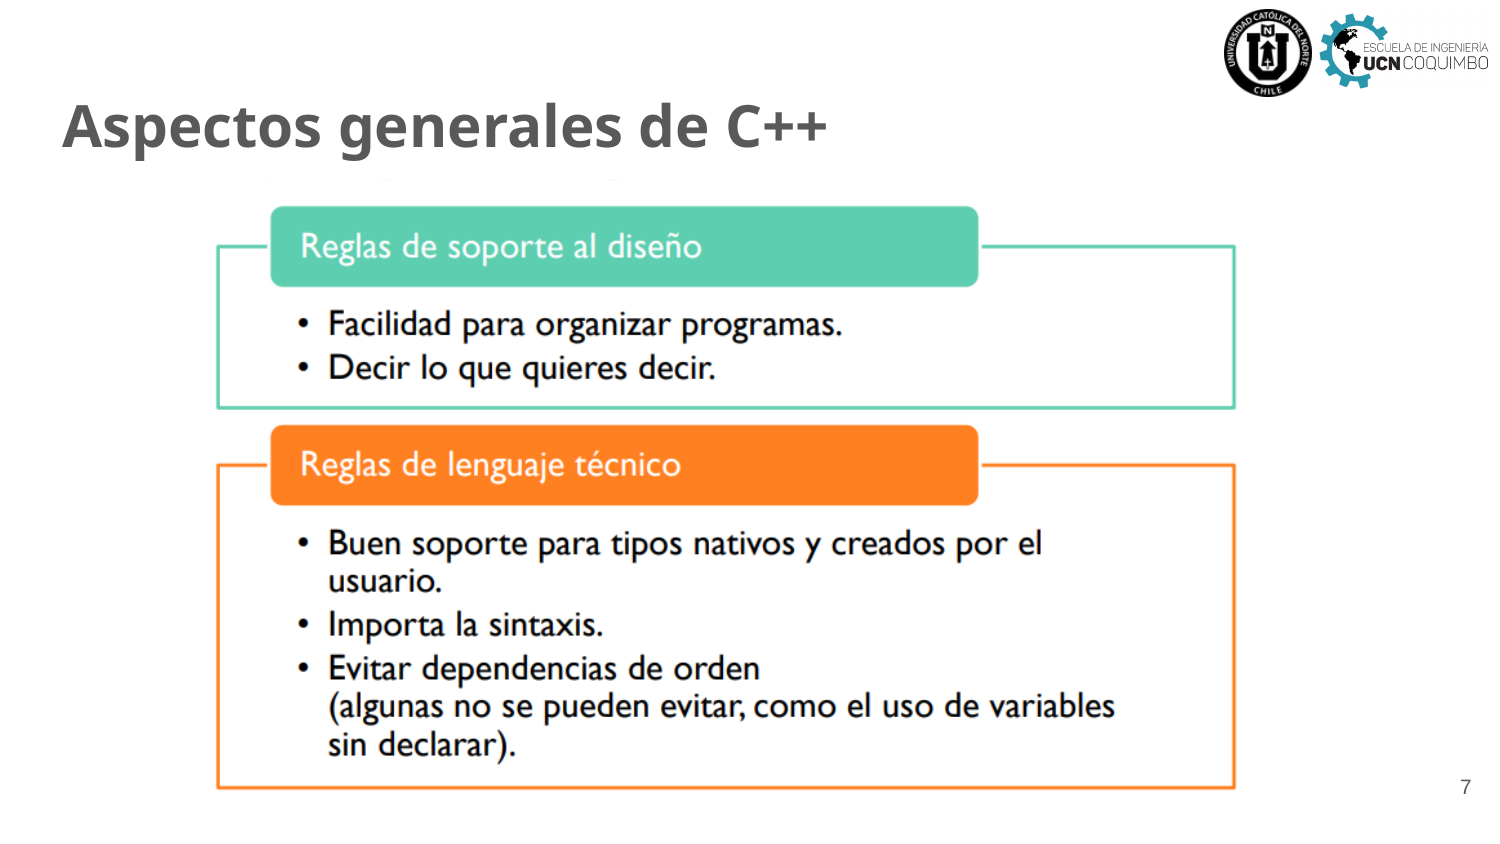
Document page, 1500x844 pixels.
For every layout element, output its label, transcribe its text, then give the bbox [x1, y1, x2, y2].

picture [1224, 9, 1312, 85]
slide_number 7 [1389, 532, 1480, 844]
title Aspectos generales de C++ [51, 85, 1449, 180]
picture [1317, 5, 1491, 93]
picture [180, 179, 1252, 798]
